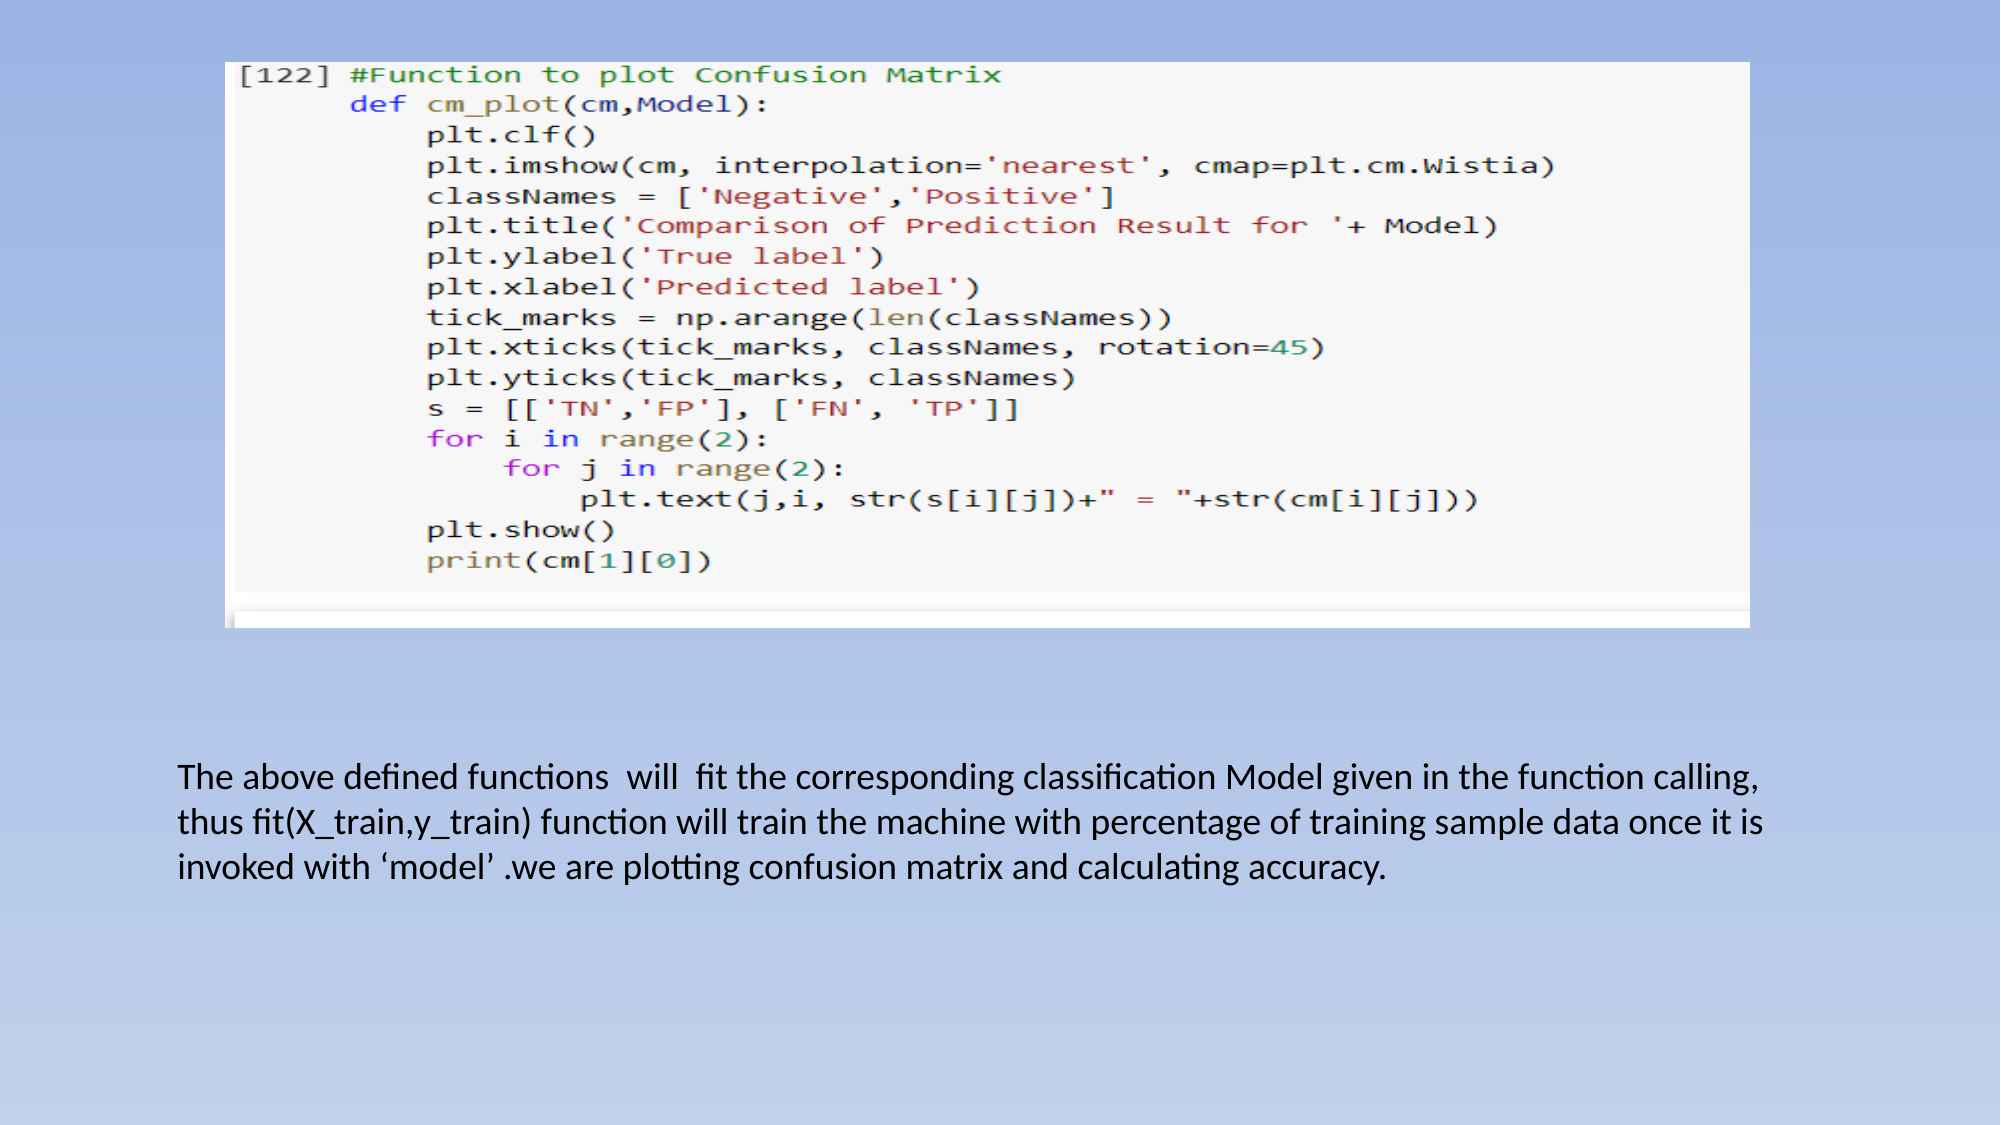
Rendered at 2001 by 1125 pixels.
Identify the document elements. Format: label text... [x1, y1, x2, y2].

text_box The above defined functions will fit the corresponding classification Model given in the function calling, thus fit(X_train,y_train) function will train the machine with percentage of training sample data once it is invoked with ‘model’ .we are plotting confusion matrix and calculating accuracy. [162, 699, 1850, 940]
picture [224, 62, 1751, 628]
